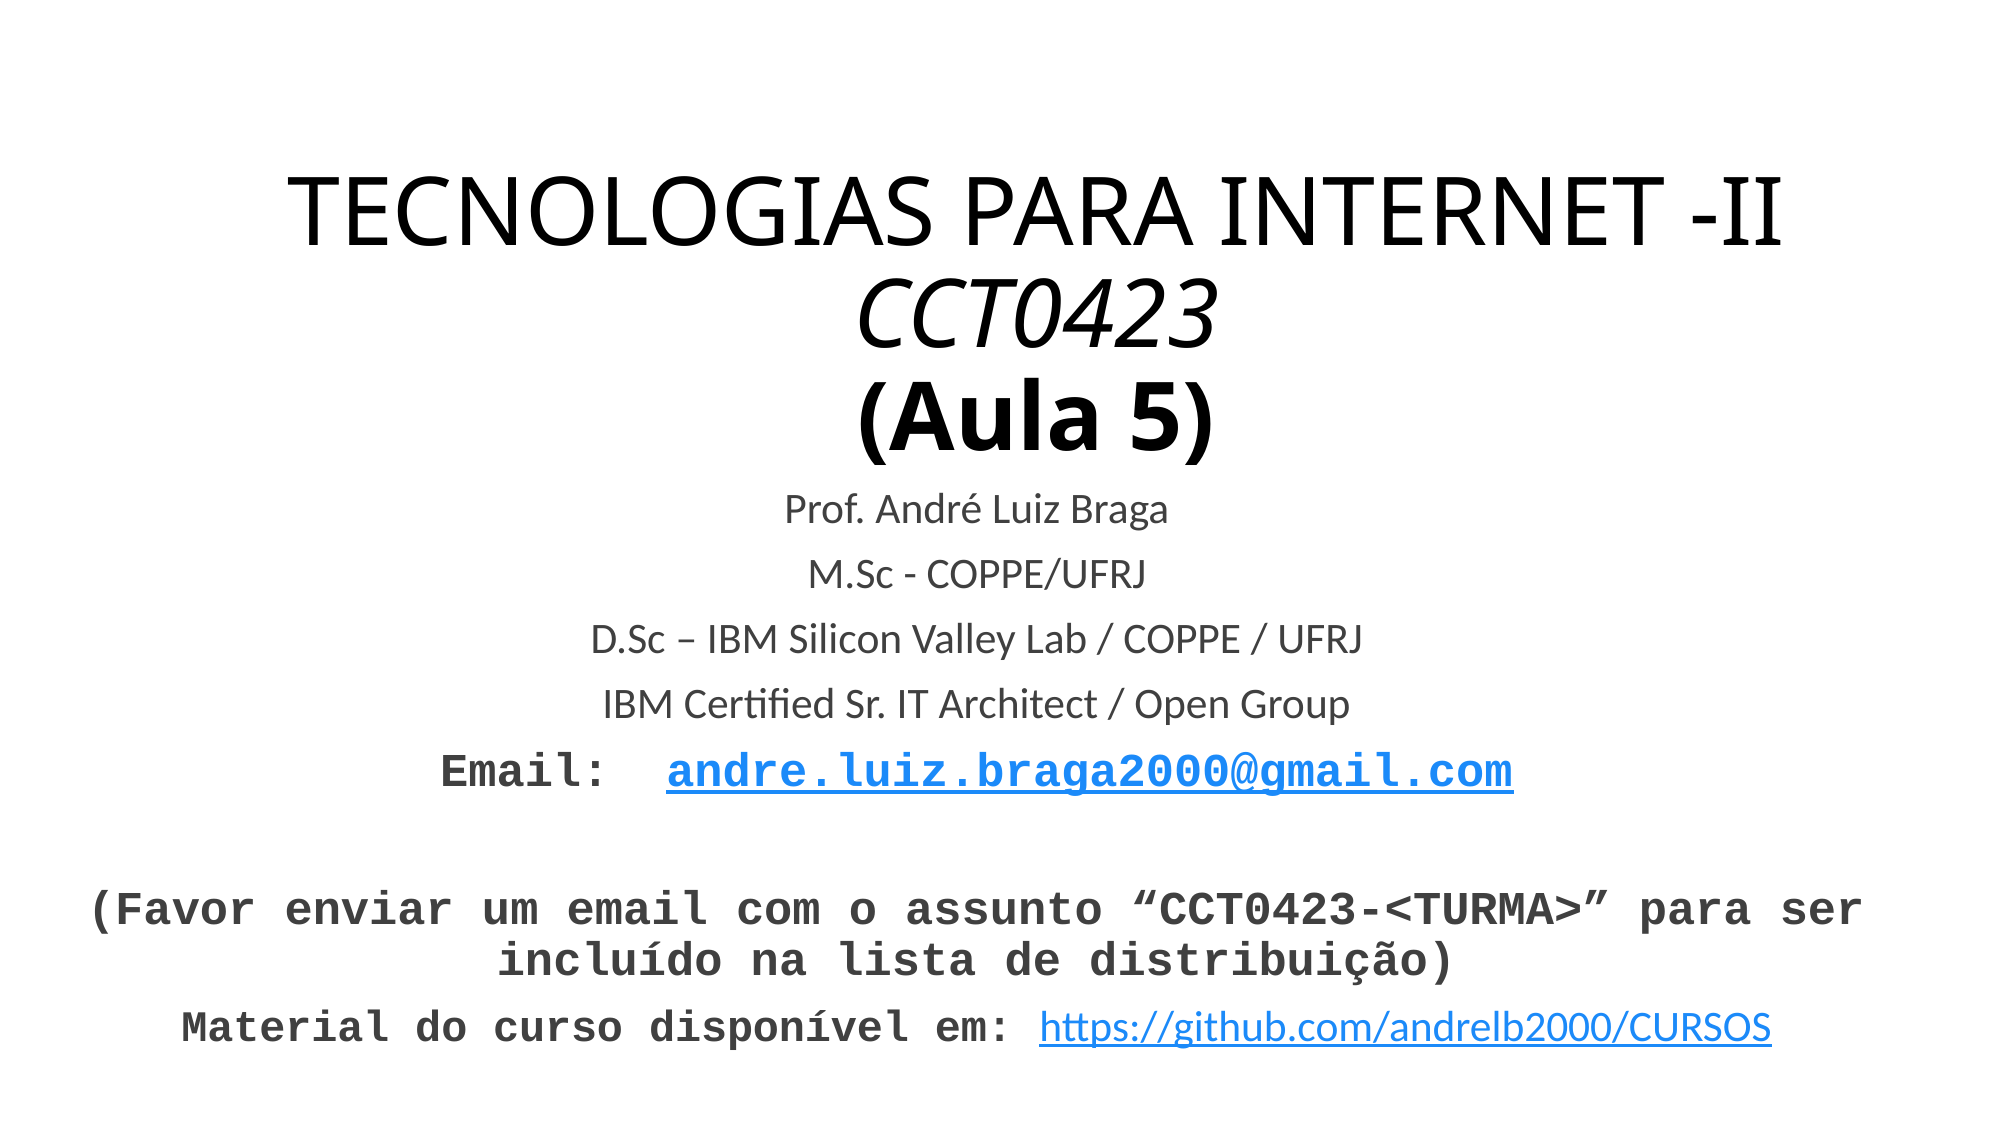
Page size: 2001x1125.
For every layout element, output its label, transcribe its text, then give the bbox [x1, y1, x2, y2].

title TECNOLOGIAS PARA INTERNET -II CCT0423 (Aula 5) [244, 86, 1830, 478]
subtitle Prof. André Luiz Braga M.Sc - COPPE/UFRJ D.Sc – IBM Silicon Valley Lab / COPPE / UFRJ IBM Certified Sr. IT Architect / Open Group Email: andre.luiz.braga2000@gmail.com (Favor enviar um email com o assunto “CCT0423-<TURMA>” para ser incluído na lista de distribuição) Material do curso disponível em: https://github.com/andrelb2000/CURSOS [64, 478, 1890, 1065]
